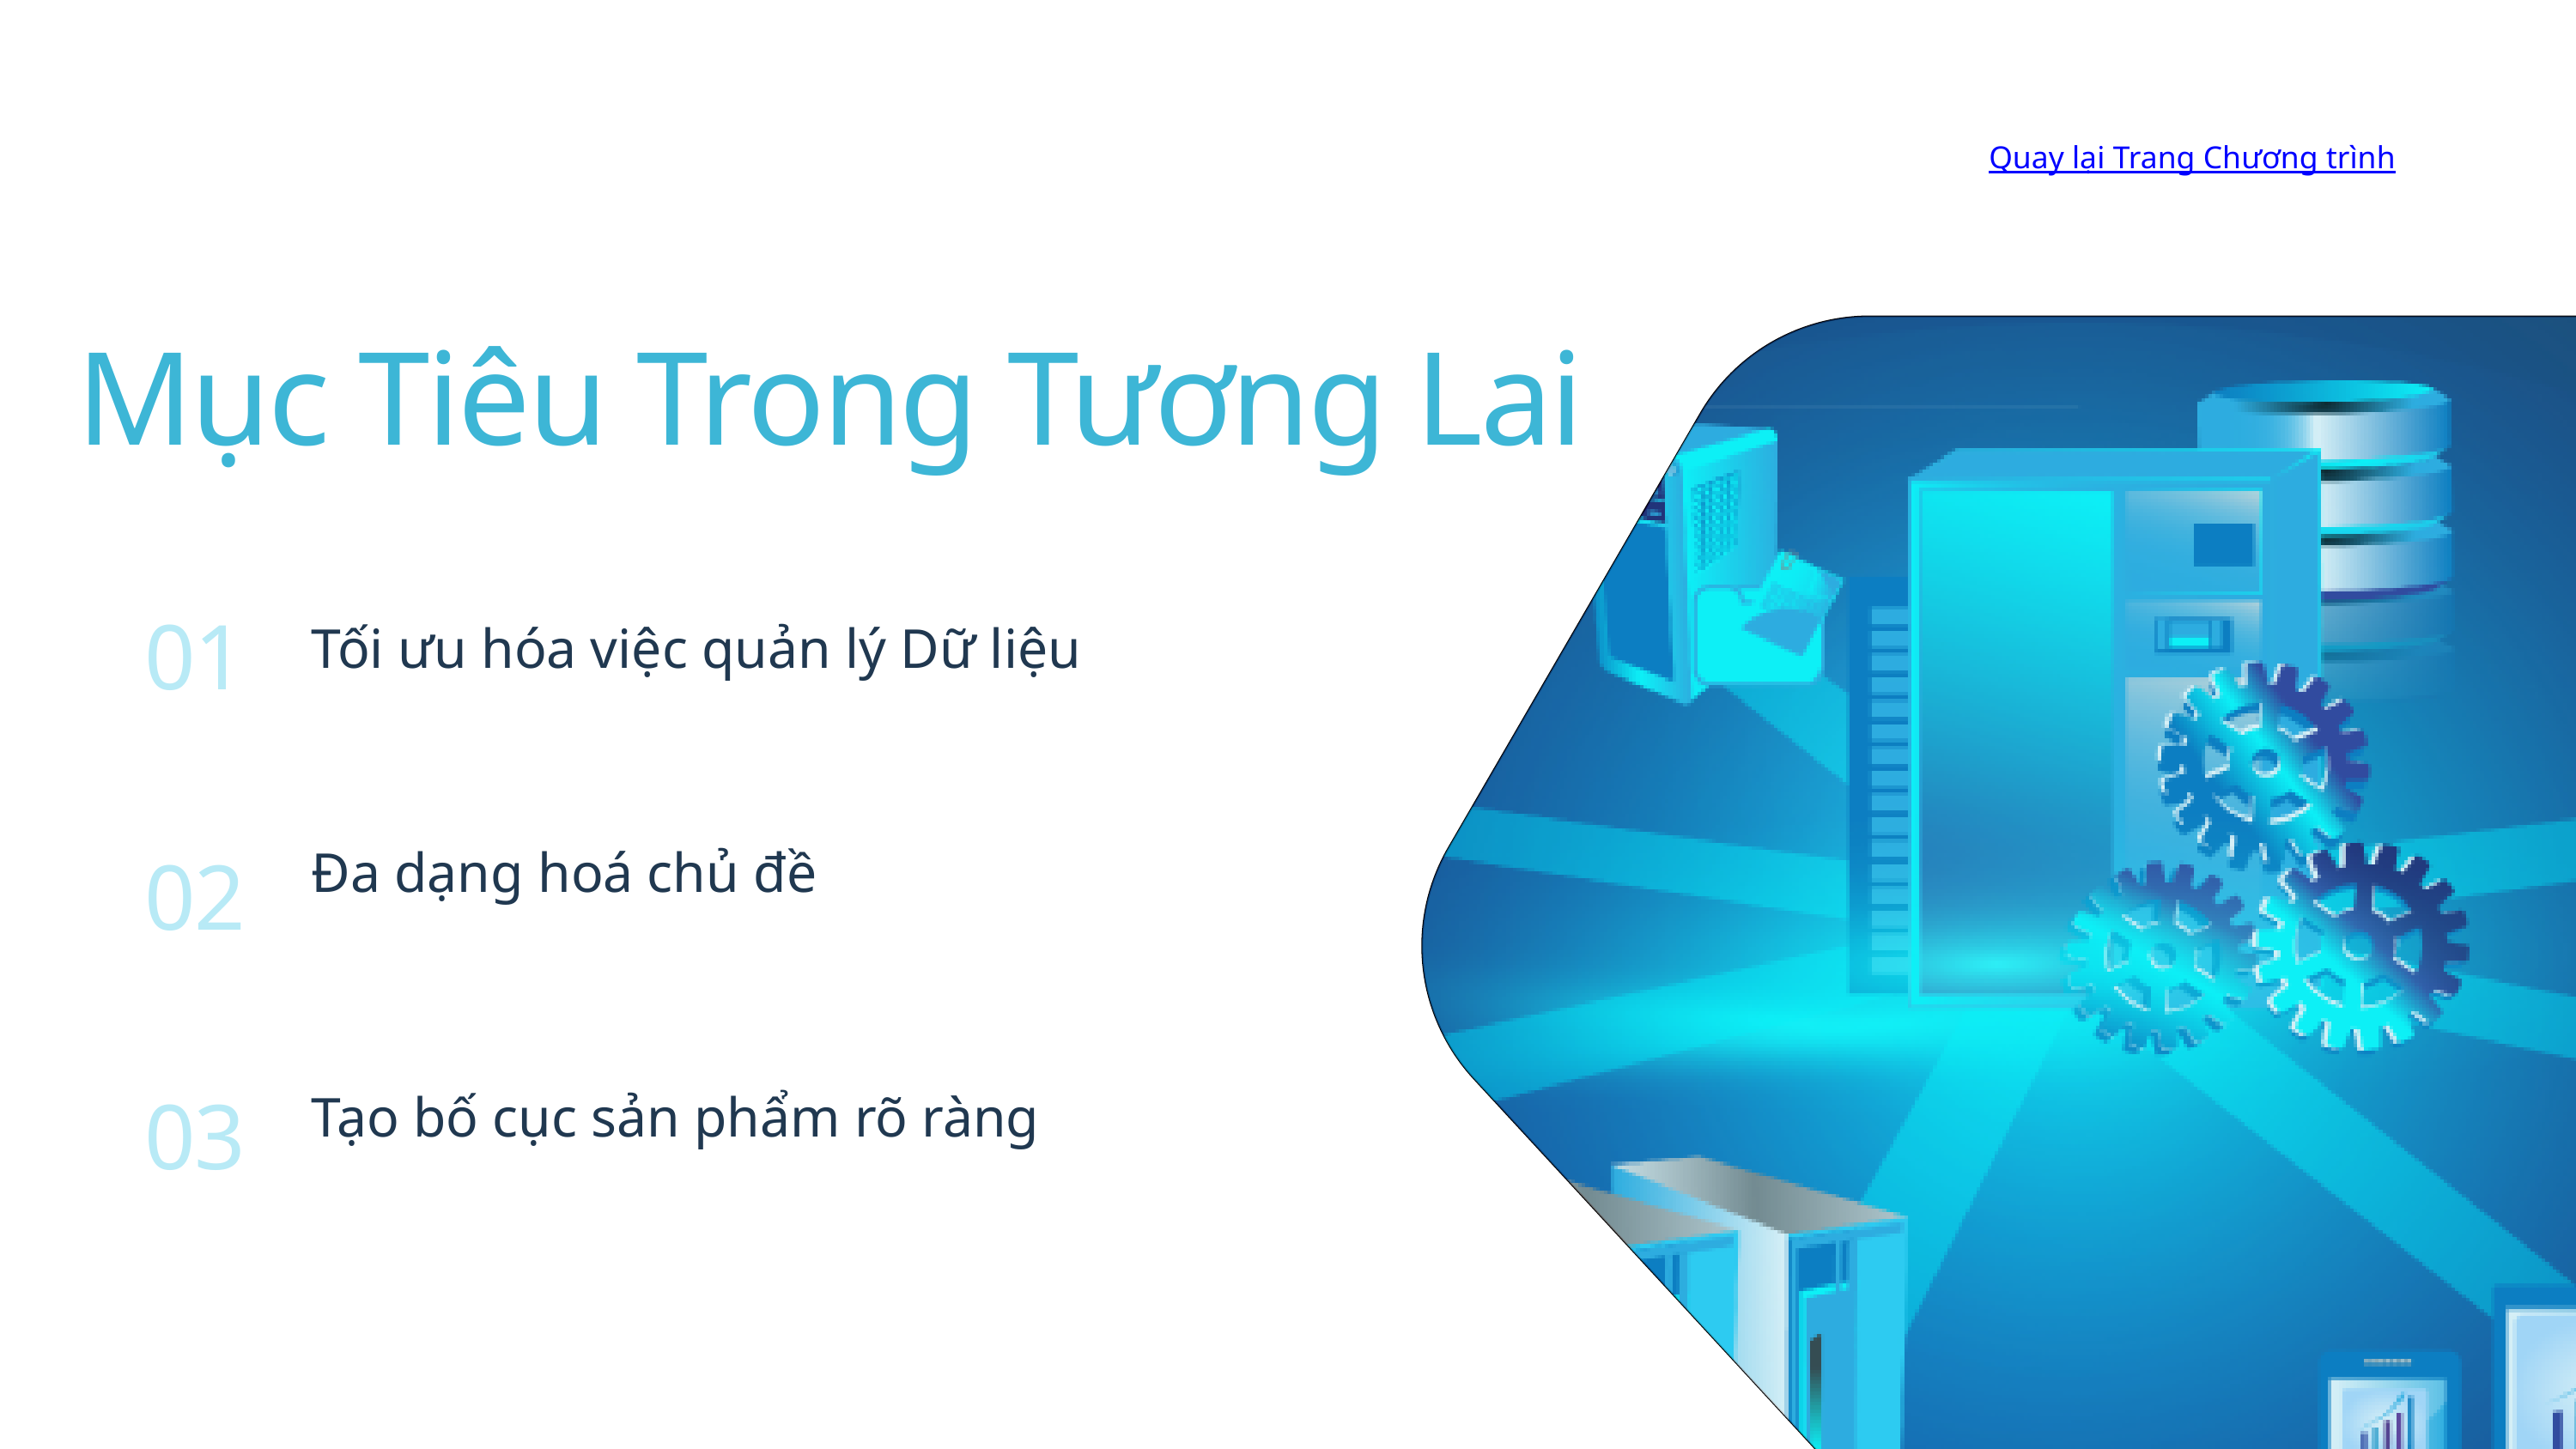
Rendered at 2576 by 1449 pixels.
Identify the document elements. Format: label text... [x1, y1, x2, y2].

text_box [144, 835, 1235, 943]
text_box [1421, 316, 2576, 1449]
text_box Quay lại Trang Chương trình [1981, 143, 2403, 180]
text_box 03 [144, 1070, 269, 1187]
text_box Tạo bố cục sản phẩm rõ ràng [311, 1104, 1235, 1148]
text_box Mục Tiêu Trong Tương Lai [76, 316, 1419, 471]
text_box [144, 595, 1235, 747]
